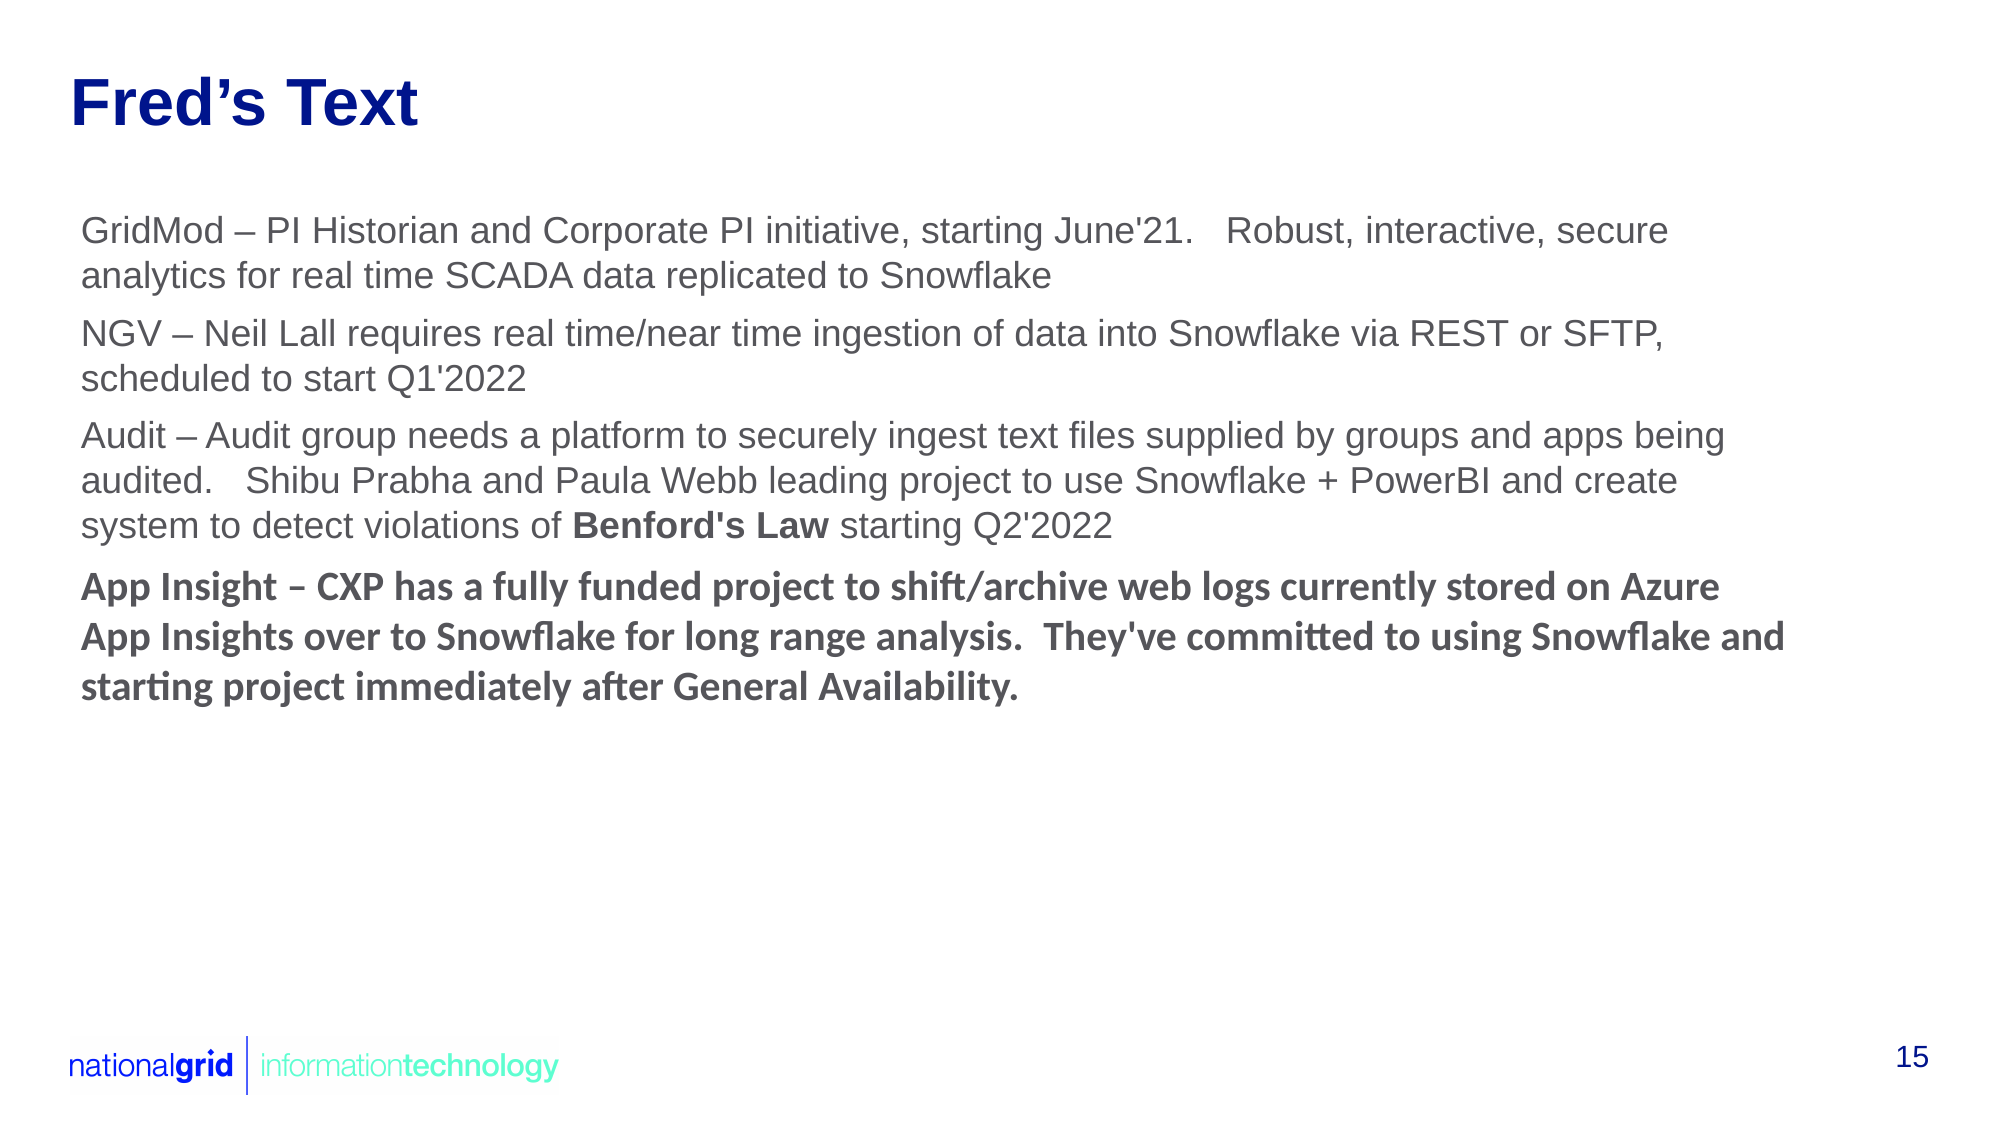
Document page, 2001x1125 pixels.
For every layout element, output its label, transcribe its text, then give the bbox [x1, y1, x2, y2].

title Fred’s Text [70, 58, 1930, 153]
picture [70, 1036, 559, 1095]
text_box GridMod – PI Historian and Corporate PI initiative, starting June'21. Robust, interactive, secure analytics for real time SCADA data replicated to Snowflake NGV – Neil Lall requires real time/near time ingestion of data into Snowflake via REST or SFTP, scheduled to start Q1'2022 Audit – Audit group needs a platform to securely ingest text files supplied by groups and apps being audited. Shibu Prabha and Paula Webb leading project to use Snowflake + PowerBI and create system to detect violations of Benford's Law starting Q2'2022 App Insight – CXP has a fully funded project to shift/archive web logs currently stored on Azure App Insights over to Snowflake for long range analysis. They've committed to using Snowflake and starting project immediately after General Availability. [80, 205, 1793, 709]
